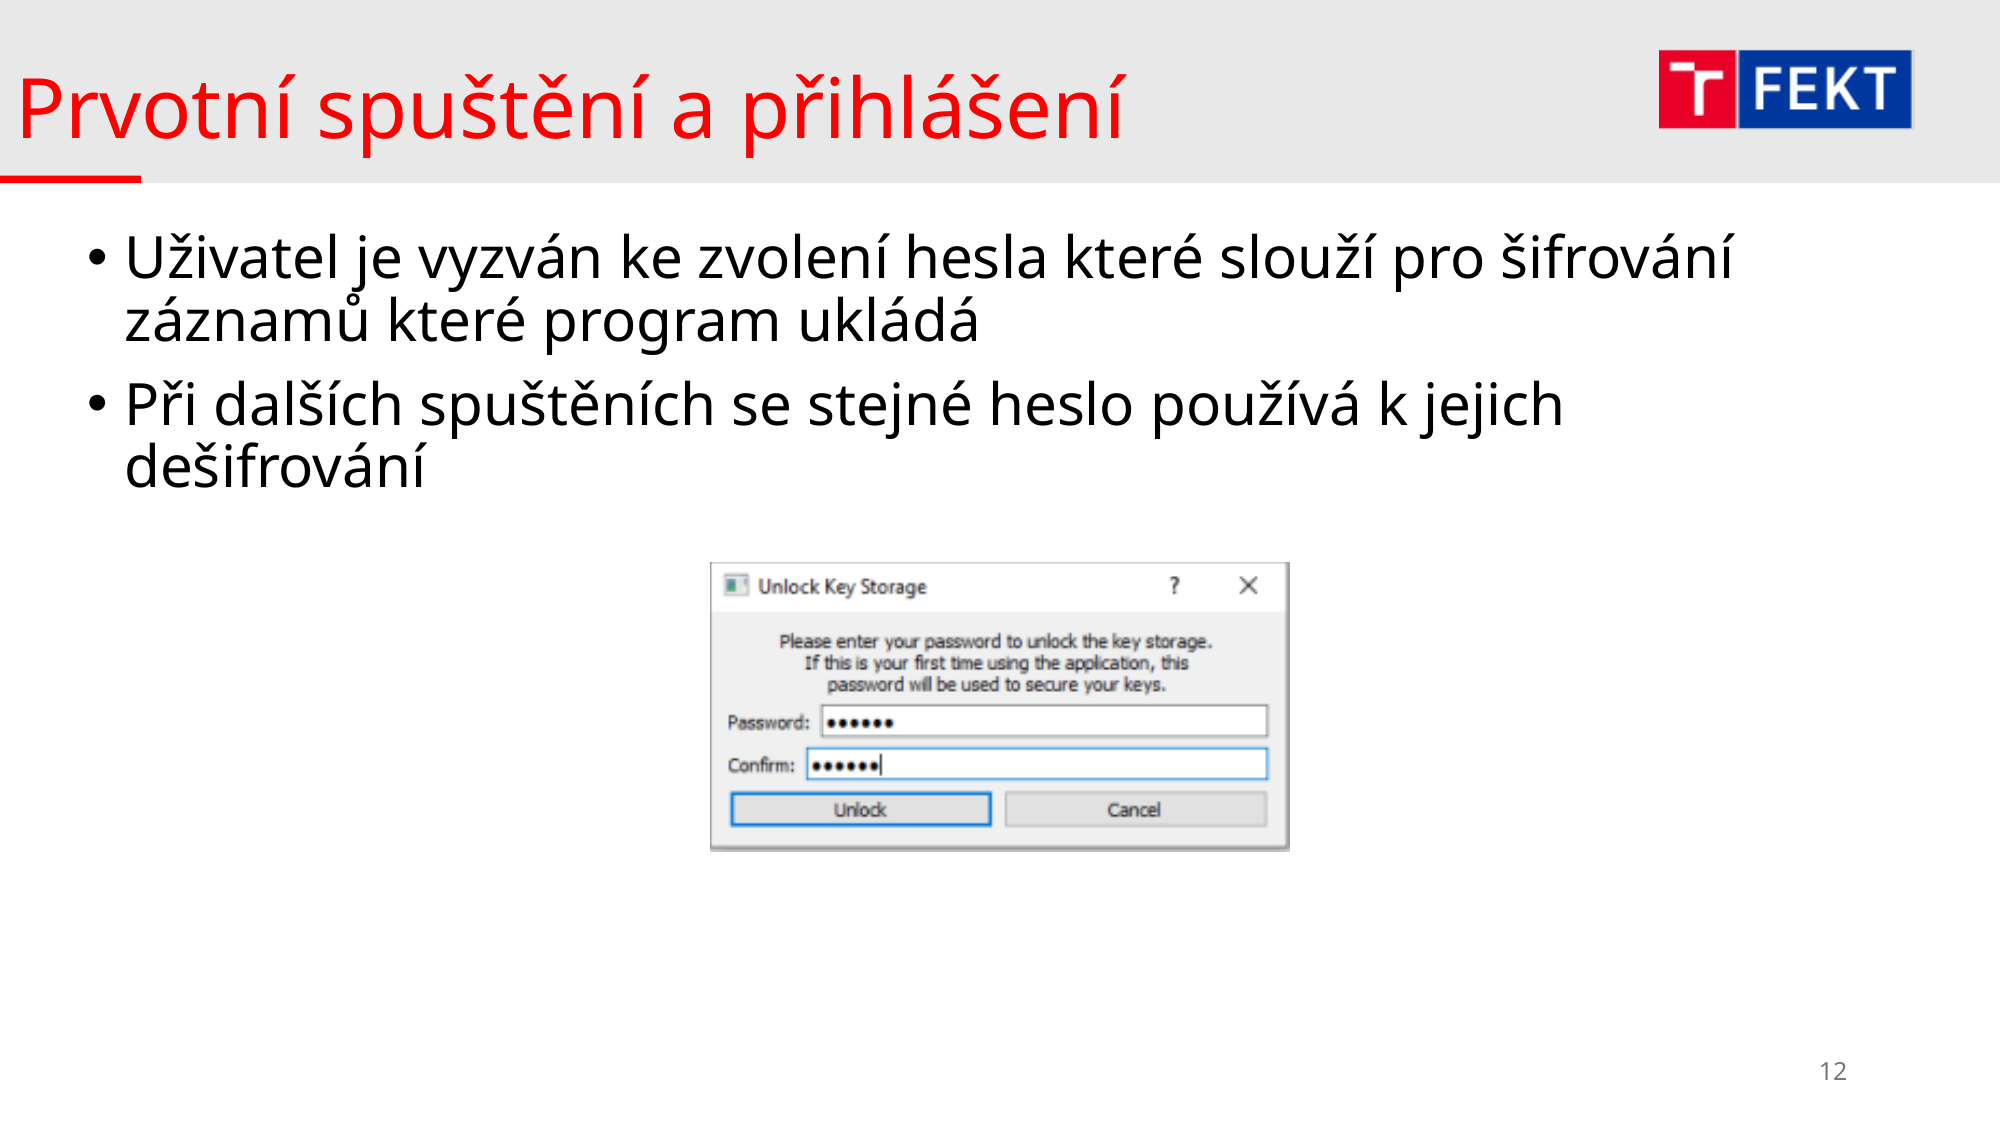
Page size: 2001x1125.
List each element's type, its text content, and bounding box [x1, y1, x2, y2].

text_box [0, 174, 142, 185]
slide_number 12 [1412, 1042, 1863, 1103]
picture [709, 561, 1291, 852]
list Uživatel je vyzván ke zvolení hesla které slouží pro šifrování záznamů které program ukládá Při dalších spuštěních se stejné heslo používá k jejich dešifrování [72, 220, 1798, 935]
title Prvotní spuštění a přihlášení [0, 3, 1725, 221]
text_box [0, 0, 2000, 185]
picture [1658, 48, 1915, 131]
